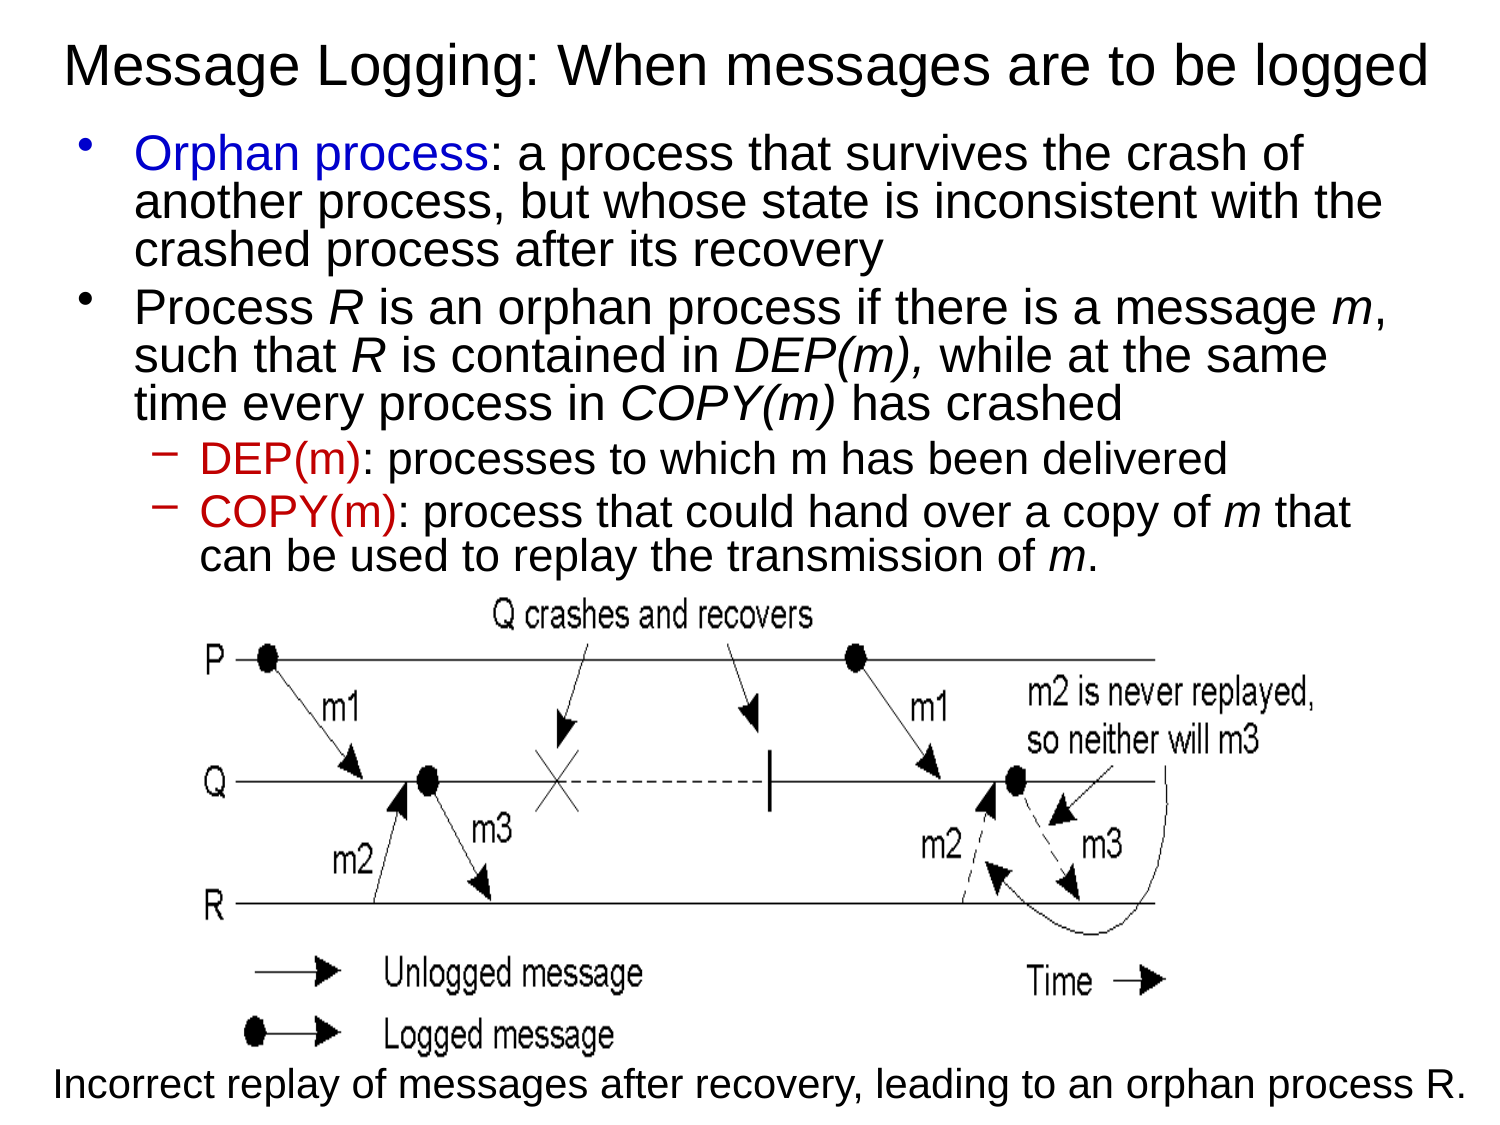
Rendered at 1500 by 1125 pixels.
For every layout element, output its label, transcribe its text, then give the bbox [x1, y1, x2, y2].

title Message Logging: When messages are to be logged [0, 0, 1498, 125]
list Orphan process: a process that survives the crash of another process, but whose state is inconsistent with the crashed process after its recovery Process R is an orphan process if there is a message m, such that R is contained in DEP(m), while at the same time every process in COPY(m) has crashed DEP(m): processes to which m has been delivered COPY(m): process that could hand over a copy of m that can be used to replay the transmission of m. [62, 125, 1425, 625]
text_box Incorrect replay of messages after recovery, leading to an orphan process R. [37, 1049, 1500, 1125]
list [149, 537, 1363, 1101]
